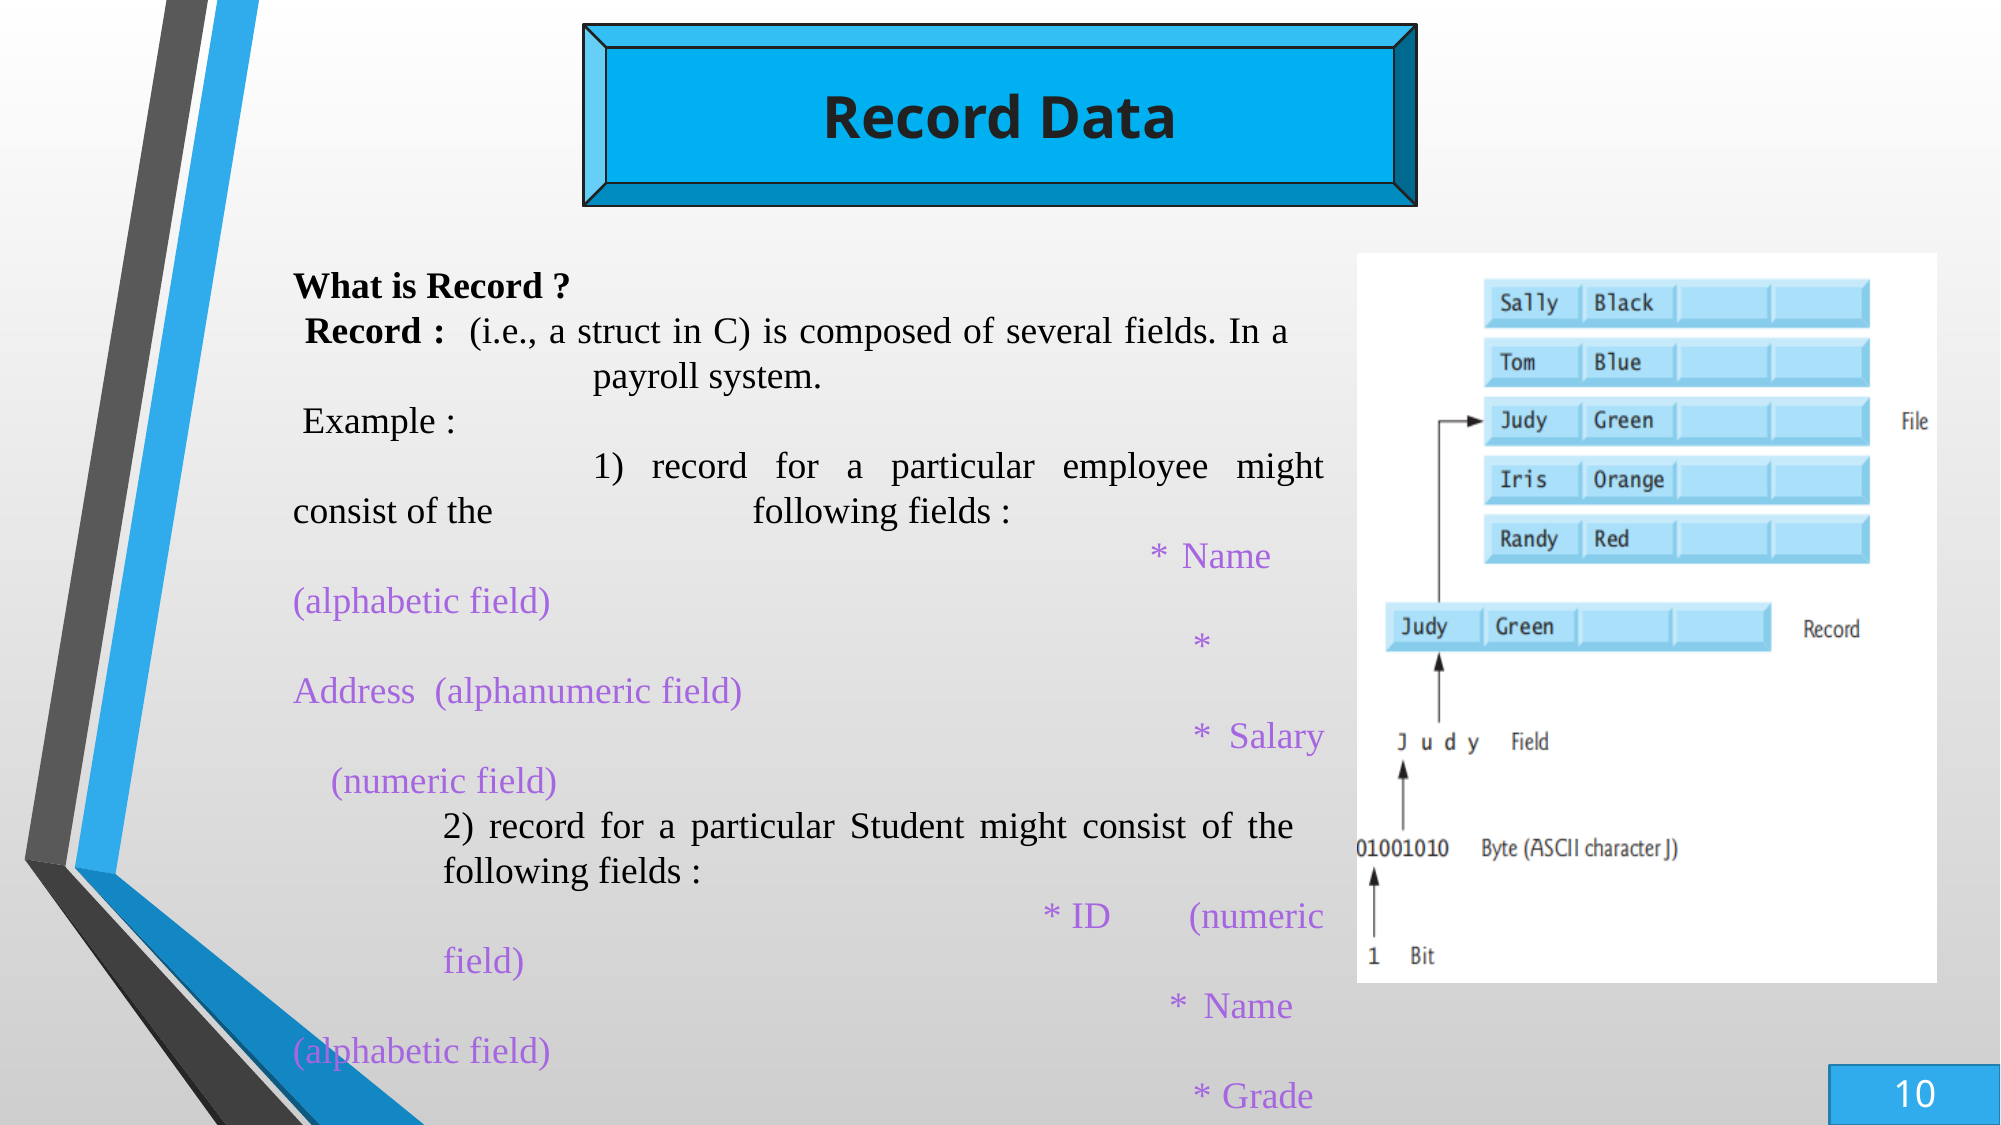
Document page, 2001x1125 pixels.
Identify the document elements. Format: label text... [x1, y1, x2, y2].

text_box What is Record ? Record : (i.e., a struct in C) is composed of several fields. In a payroll system. Example : 1) record for a particular employee might consist of the following fields : * Name (alphabetic field) * Address (alphanumeric field) * Salary (numeric field) 2) record for a particular Student might consist of the following fields : * ID (numeric field) * Name (alphabetic field) * Grade (numeric field) [278, 253, 1340, 1125]
text_box Record Data [582, 23, 1418, 207]
picture [1356, 252, 1938, 984]
